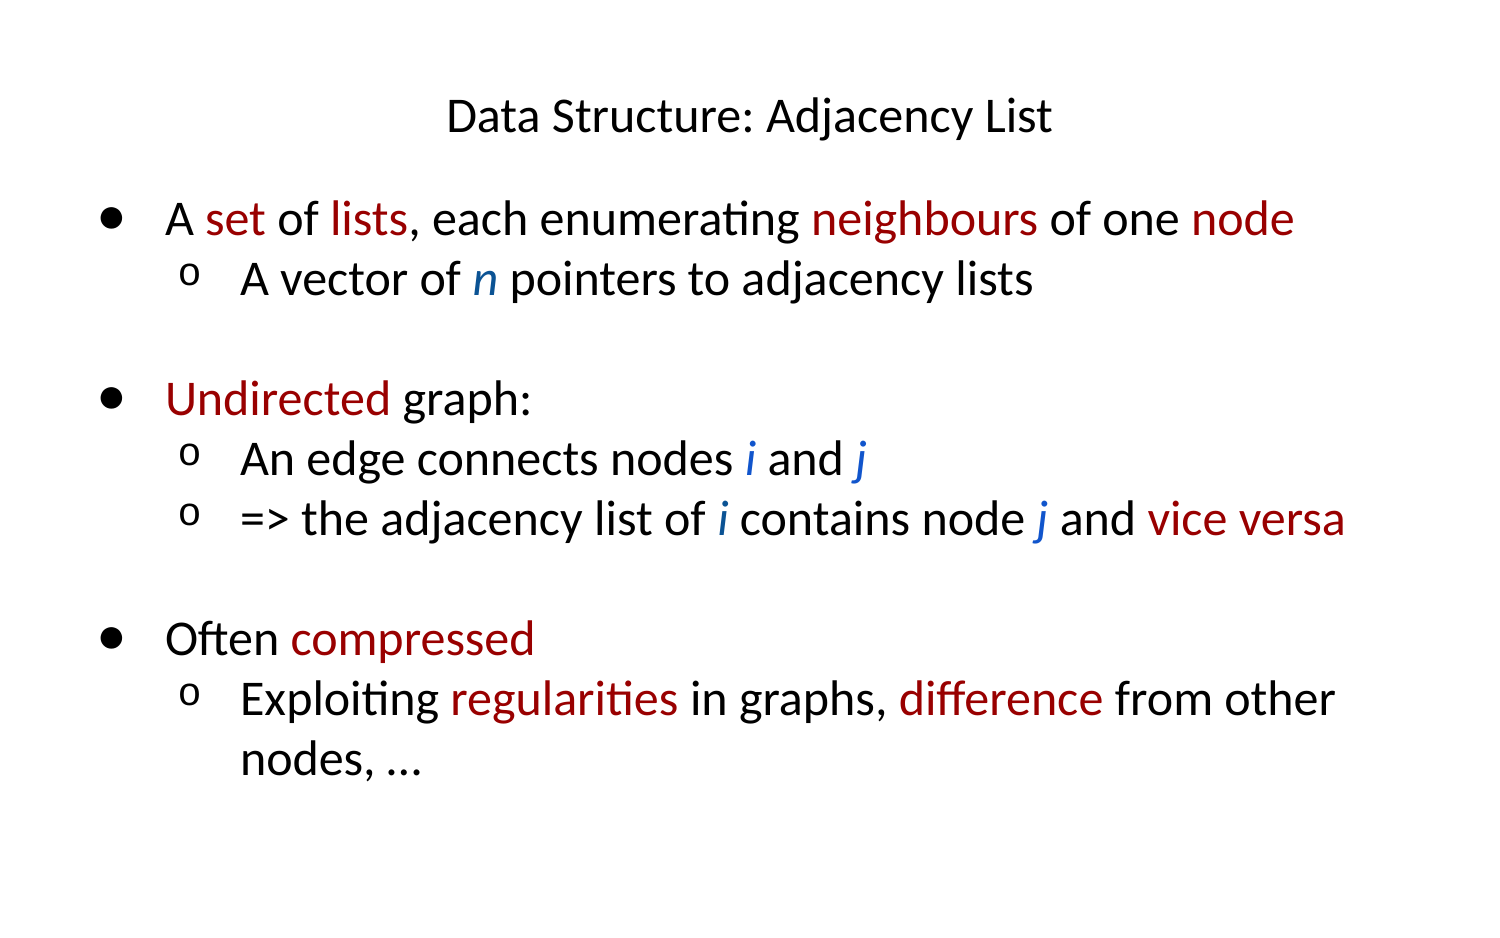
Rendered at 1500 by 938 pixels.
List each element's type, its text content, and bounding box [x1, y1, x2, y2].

title Data Structure: Adjacency List [75, 37, 1425, 158]
list A set of lists, each enumerating neighbours of one node A vector of n pointers to adjacency lists Undirected graph: An edge connects nodes i and j => the adjacency list of i contains node j and vice versa Often compressed Exploiting regularities in graphs, difference from other nodes, … [75, 170, 1448, 898]
